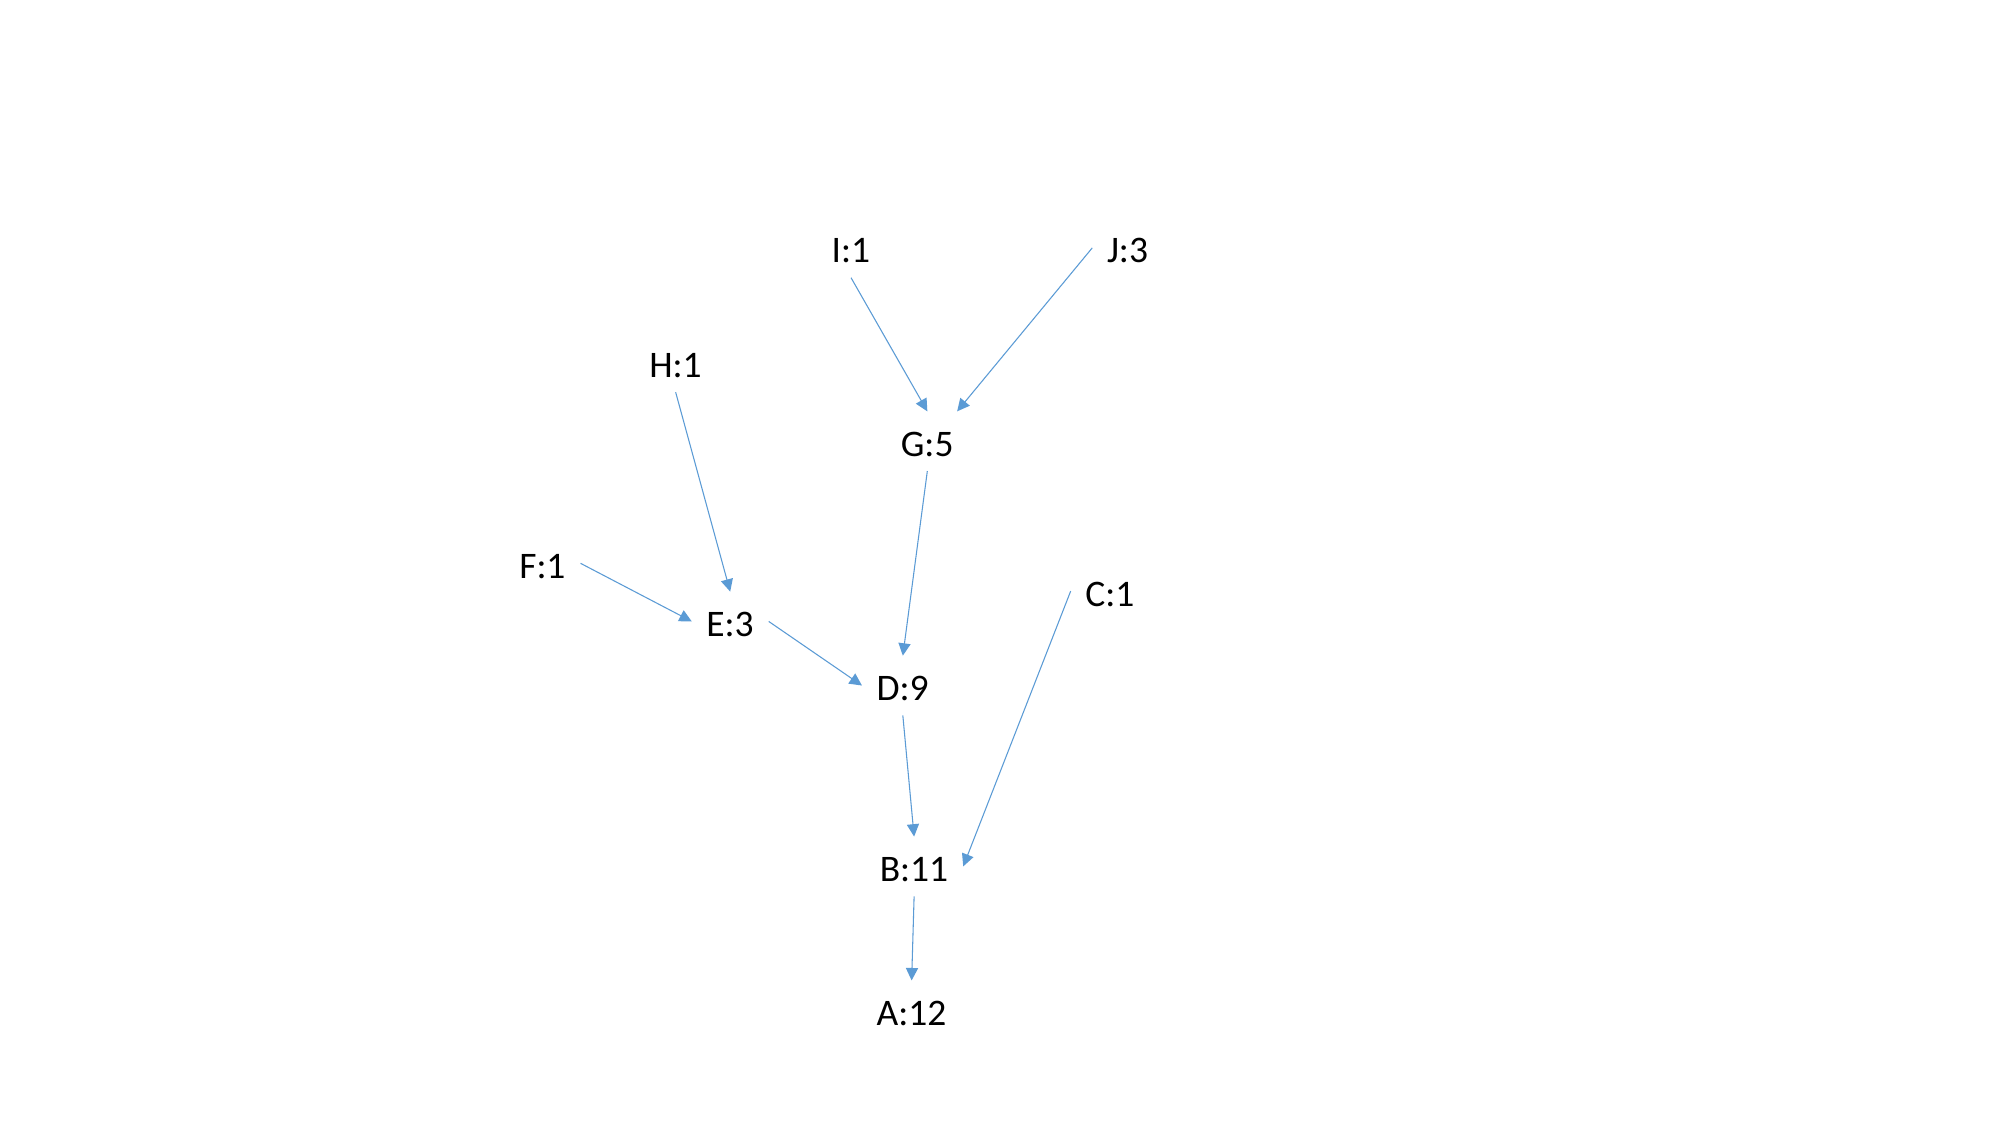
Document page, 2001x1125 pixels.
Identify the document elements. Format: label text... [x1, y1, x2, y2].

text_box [911, 897, 915, 981]
text_box J:3 [1092, 217, 1163, 278]
text_box F:1 [504, 533, 581, 594]
text_box C:1 [1070, 561, 1150, 621]
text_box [675, 393, 731, 592]
text_box G:5 [886, 411, 969, 471]
text_box I:1 [816, 217, 886, 278]
text_box E:3 [691, 591, 769, 652]
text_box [963, 591, 1071, 867]
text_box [902, 471, 928, 656]
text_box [957, 248, 1092, 412]
text_box B:11 [864, 836, 964, 897]
text_box D:9 [861, 655, 944, 716]
text_box H:1 [634, 332, 717, 393]
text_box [851, 278, 928, 412]
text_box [902, 716, 915, 837]
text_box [769, 621, 862, 686]
text_box A:12 [861, 980, 962, 1041]
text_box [581, 563, 692, 622]
